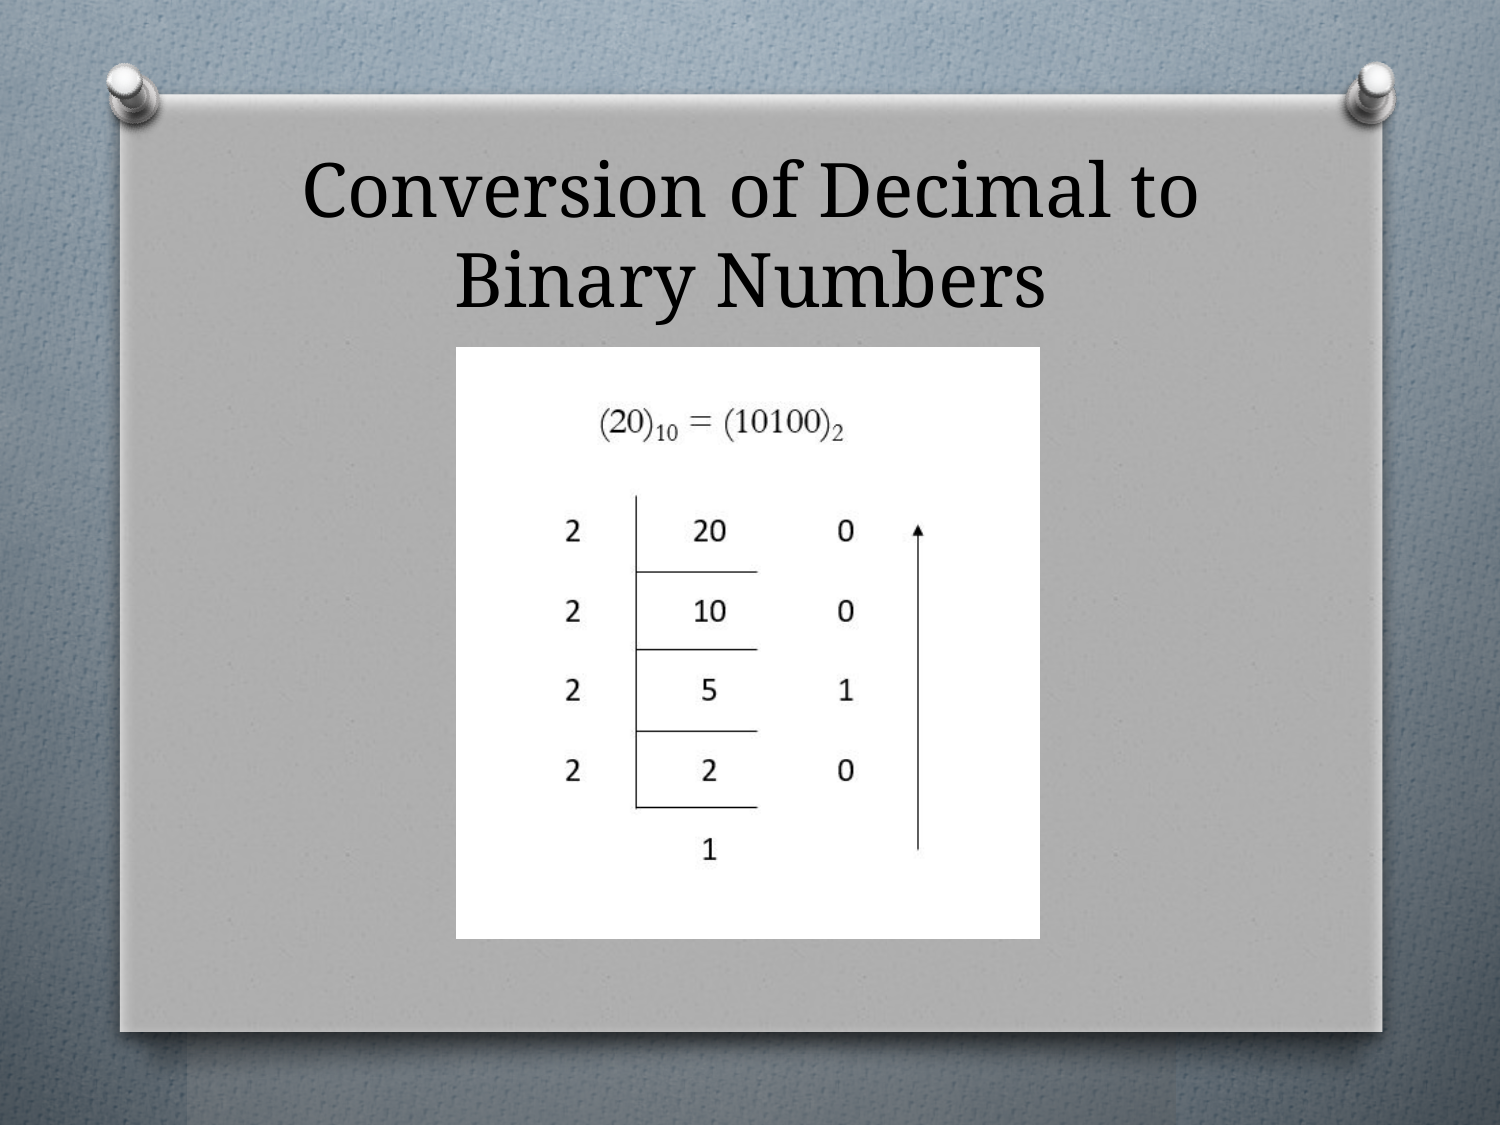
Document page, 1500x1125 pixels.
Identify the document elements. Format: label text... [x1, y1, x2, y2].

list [456, 347, 1040, 939]
picture [75, 29, 198, 153]
picture [1317, 35, 1439, 156]
title Conversion of Decimal to Binary Numbers [179, 134, 1323, 332]
